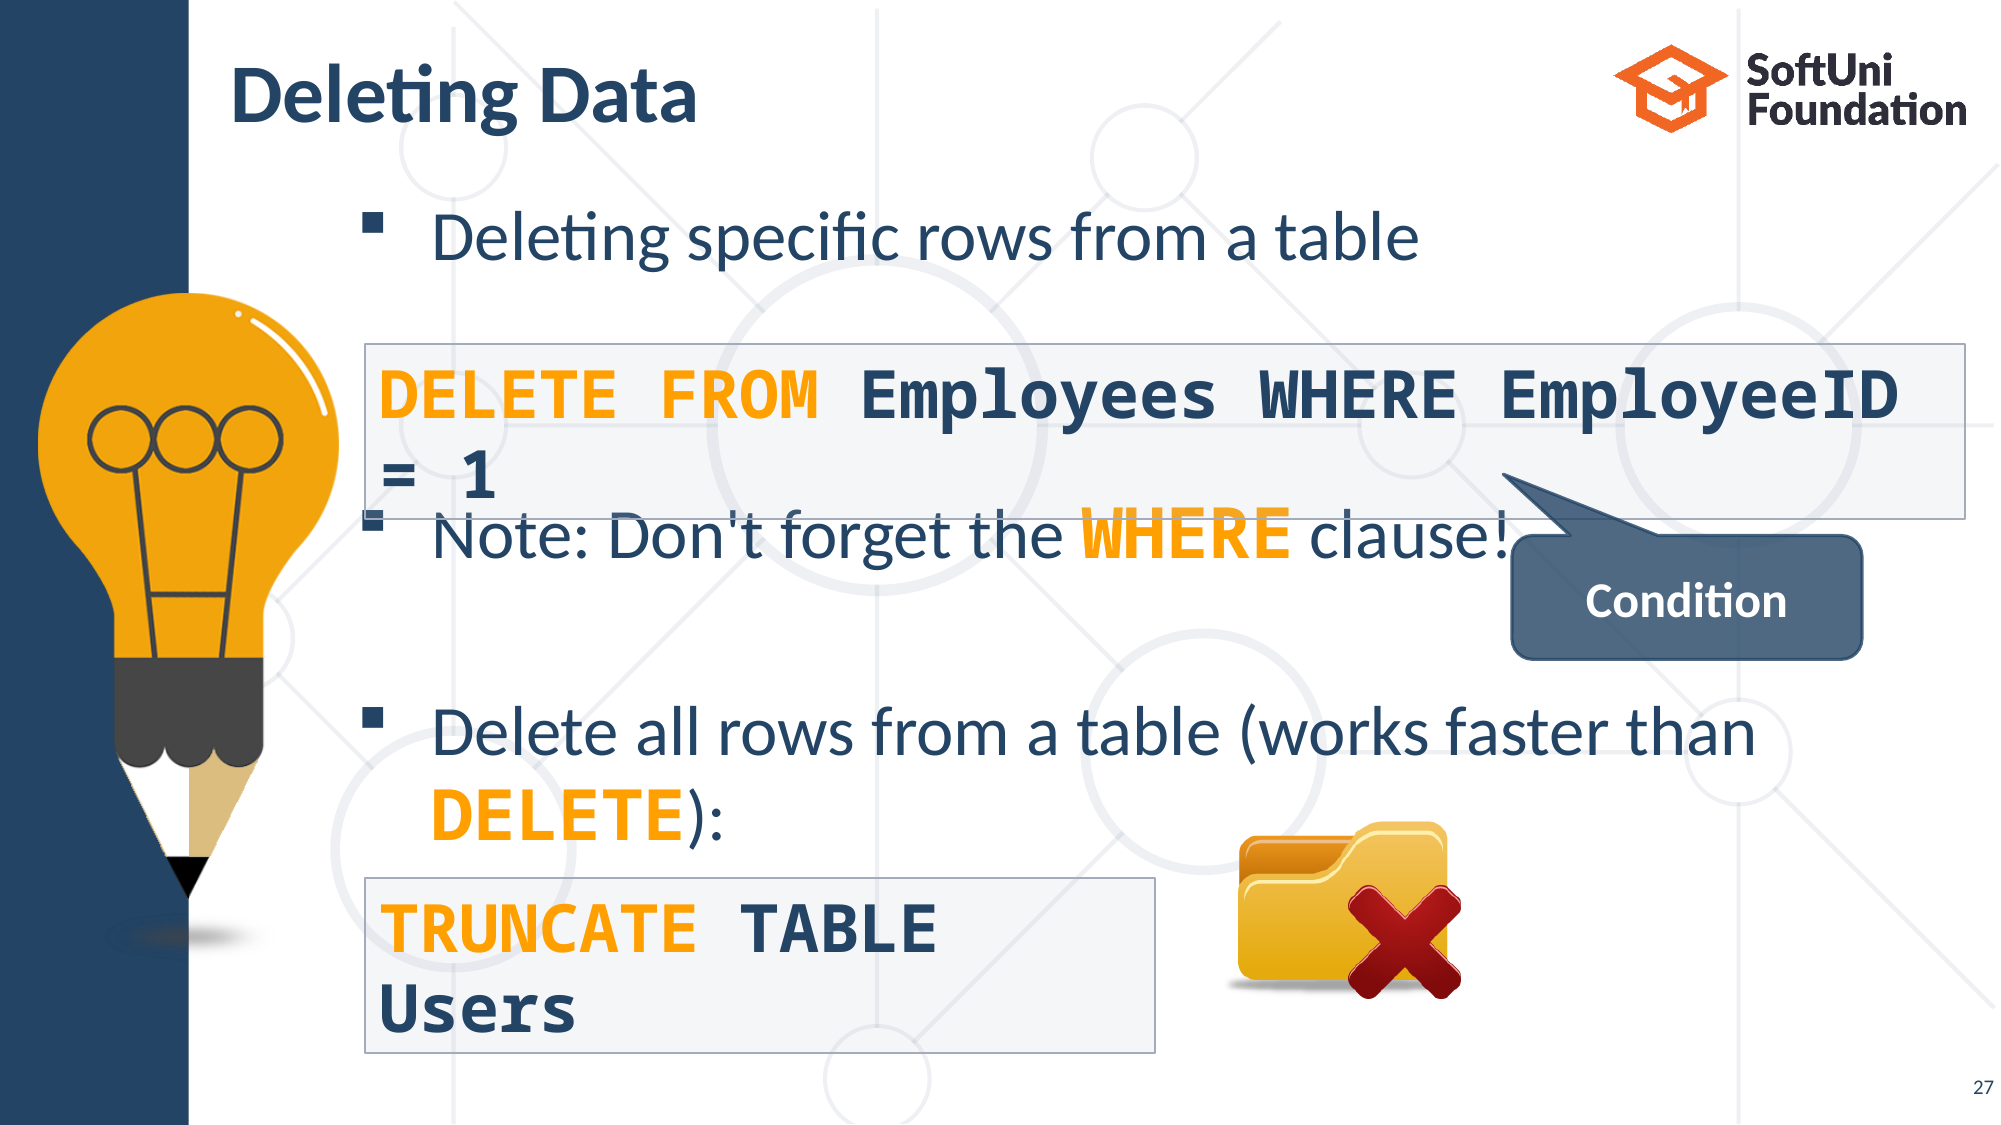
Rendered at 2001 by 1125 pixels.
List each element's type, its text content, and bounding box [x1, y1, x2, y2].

text_box DELETE FROM Employees WHERE EmployeeID = 1 [365, 344, 1965, 519]
text_box TRUNCATE TABLE Users [364, 878, 1155, 1054]
slide_number 27 [1929, 1070, 2000, 1103]
picture [1613, 44, 1966, 133]
list Deleting specific rows from a table Note: Don't forget the WHERE clause! Delete all rows from a table (works faster than DELETE): [338, 183, 1968, 1050]
title Deleting Data [212, 16, 1591, 162]
picture [1223, 778, 1461, 1017]
picture [38, 293, 338, 961]
text_box Condition [1501, 472, 1865, 662]
